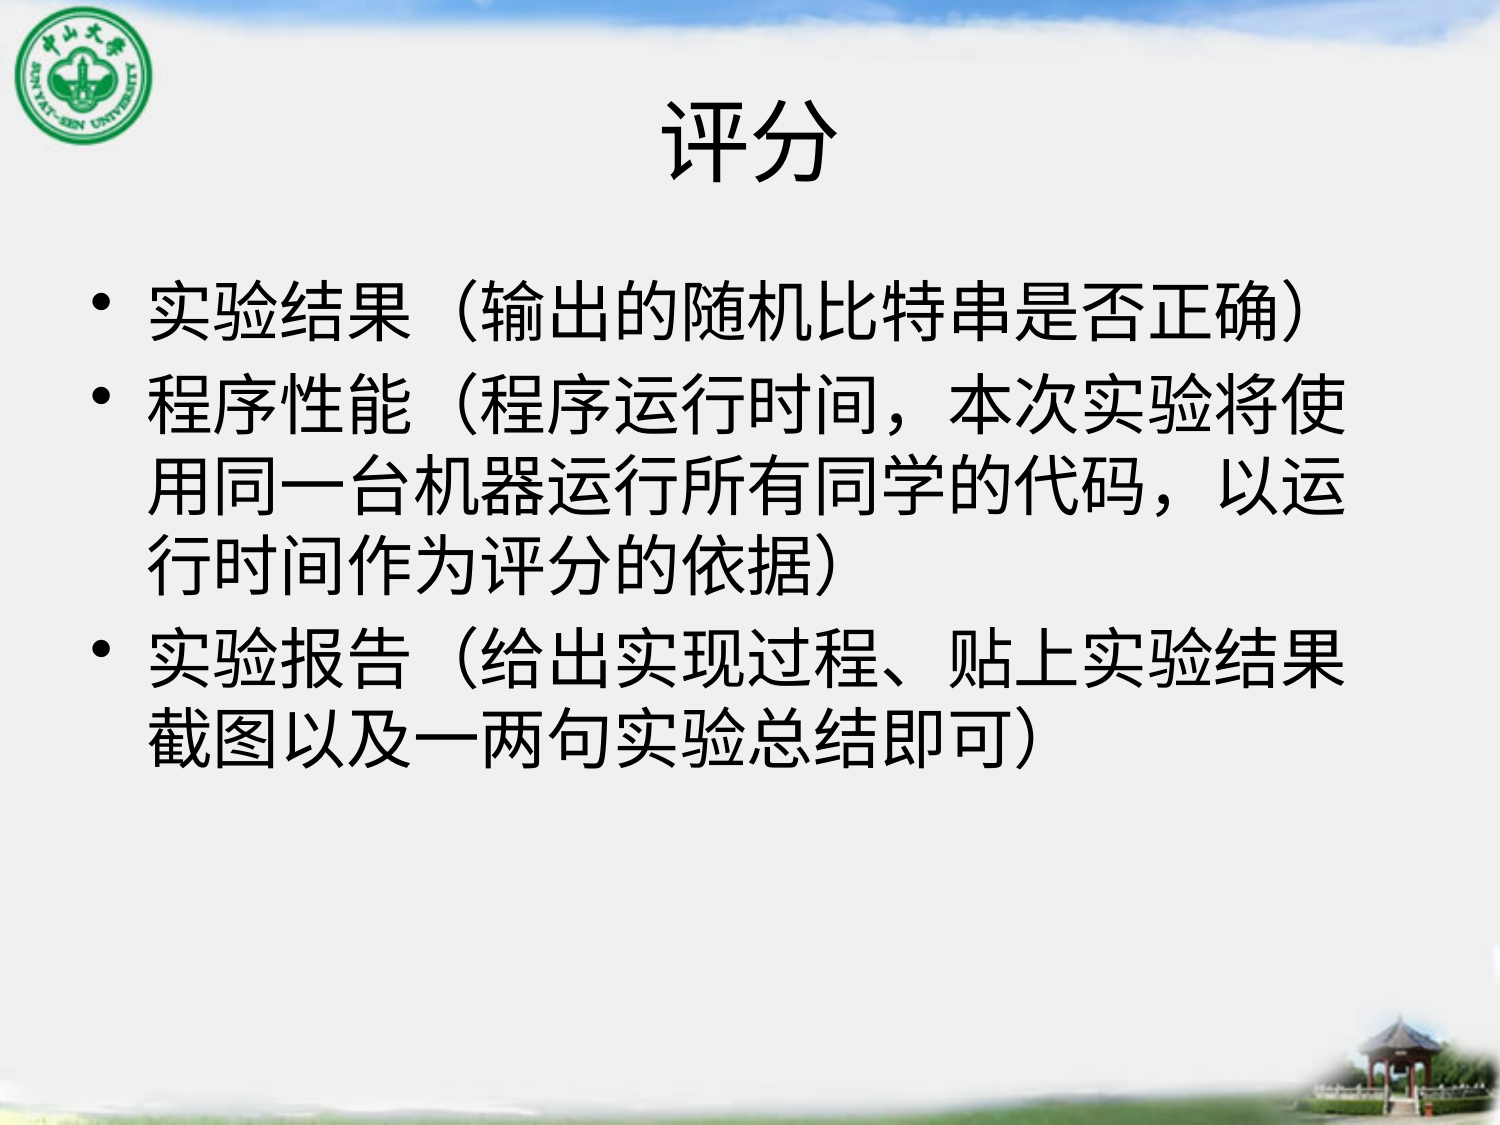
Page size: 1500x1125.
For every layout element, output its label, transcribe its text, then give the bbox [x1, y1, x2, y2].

list 实验结果（输出的随机比特串是否正确） 程序性能（程序运行时间，本次实验将使用同一台机器运行所有同学的代码，以运行时间作为评分的依据） 实验报告（给出实现过程、贴上实验结果截图以及一两句实验总结即可） [75, 262, 1425, 1005]
title 评分 [75, 45, 1425, 233]
picture [0, 0, 1500, 1125]
